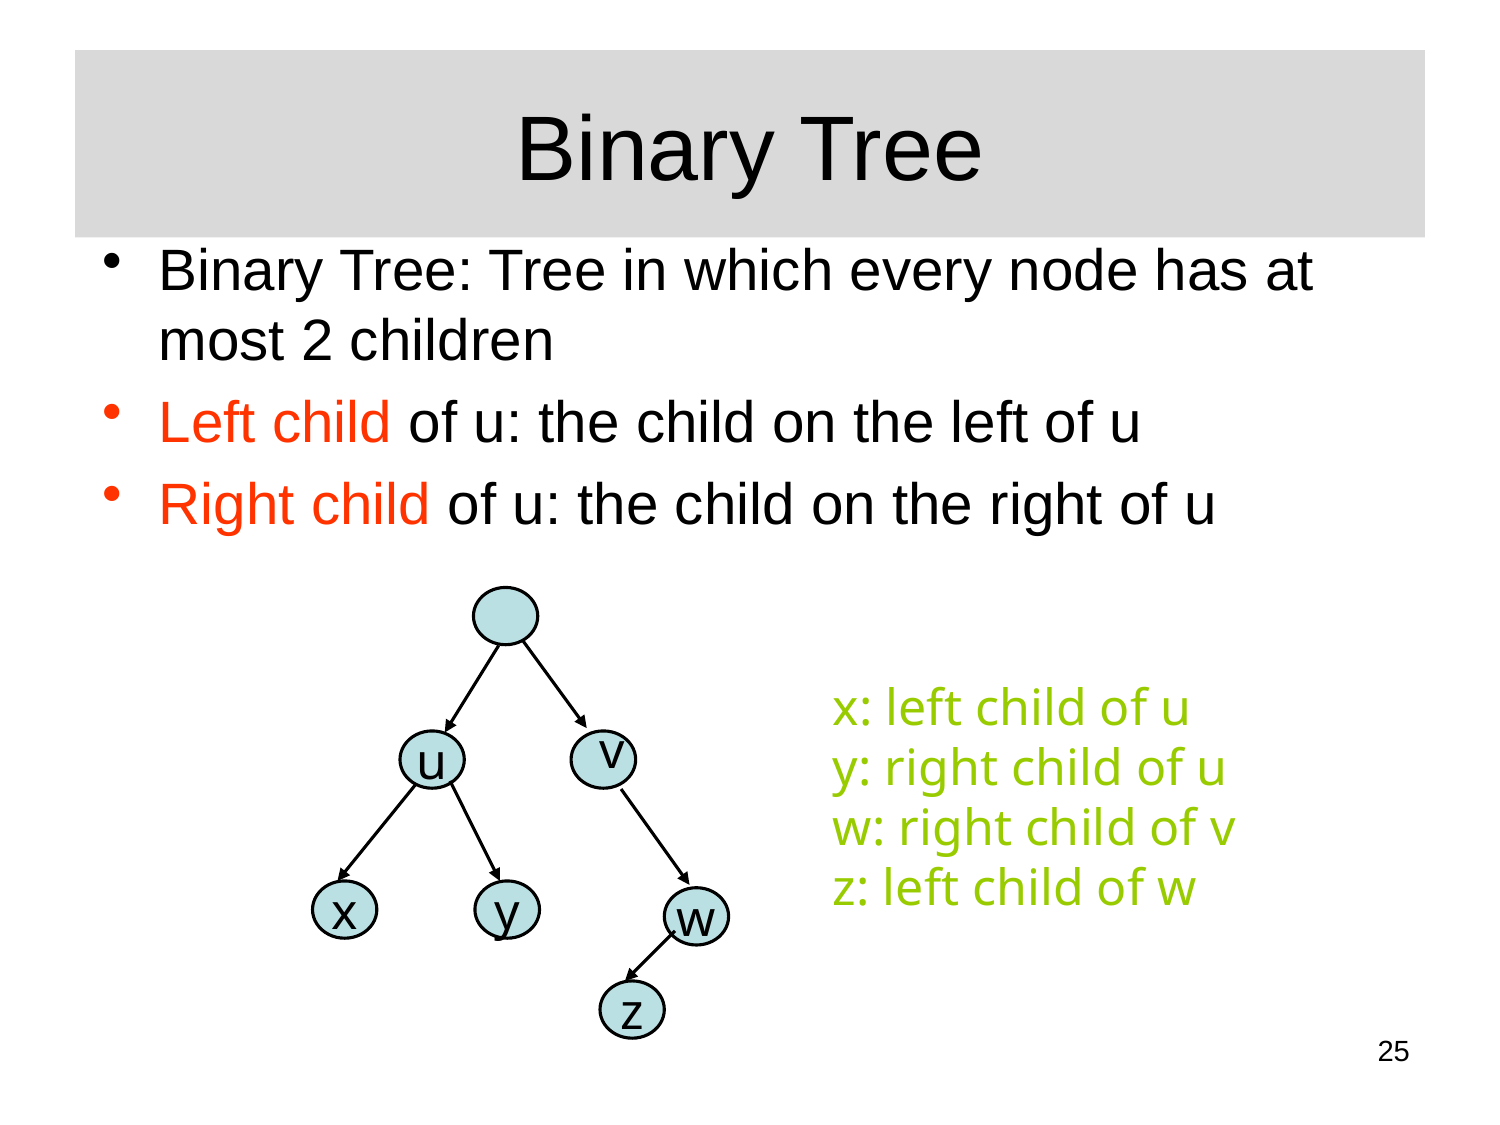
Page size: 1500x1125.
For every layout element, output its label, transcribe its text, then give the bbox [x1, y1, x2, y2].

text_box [312, 587, 1244, 1039]
slide_number 25 [1074, 1024, 1426, 1103]
title Binary Tree [74, 49, 1426, 238]
list Binary Tree: Tree in which every node has at most 2 children Left child of u: the child on the left of u Right child of u: the child on the right of u [87, 224, 1438, 604]
